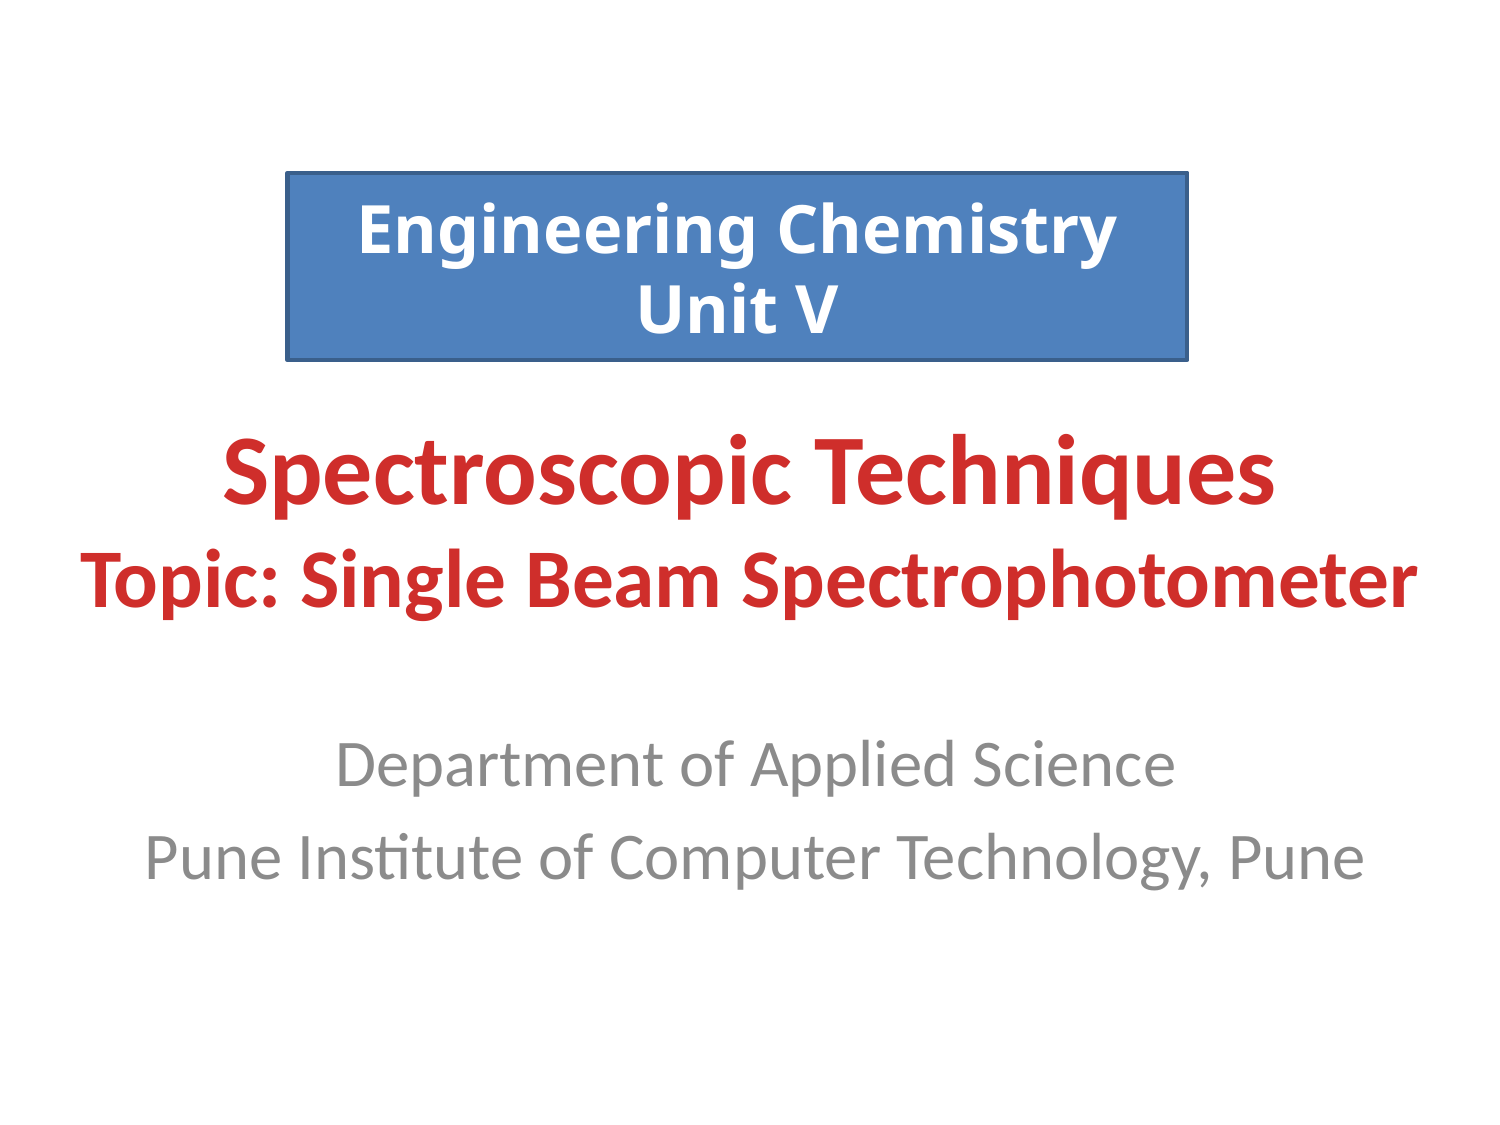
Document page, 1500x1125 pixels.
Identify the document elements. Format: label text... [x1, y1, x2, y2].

text_box Spectroscopic Techniques Topic: Single Beam Spectrophotometer [64, 397, 1436, 767]
text_box Engineering Chemistry Unit V [285, 171, 1189, 362]
subtitle Department of Applied Science Pune Institute of Computer Technology, Pune [76, 767, 1436, 1000]
